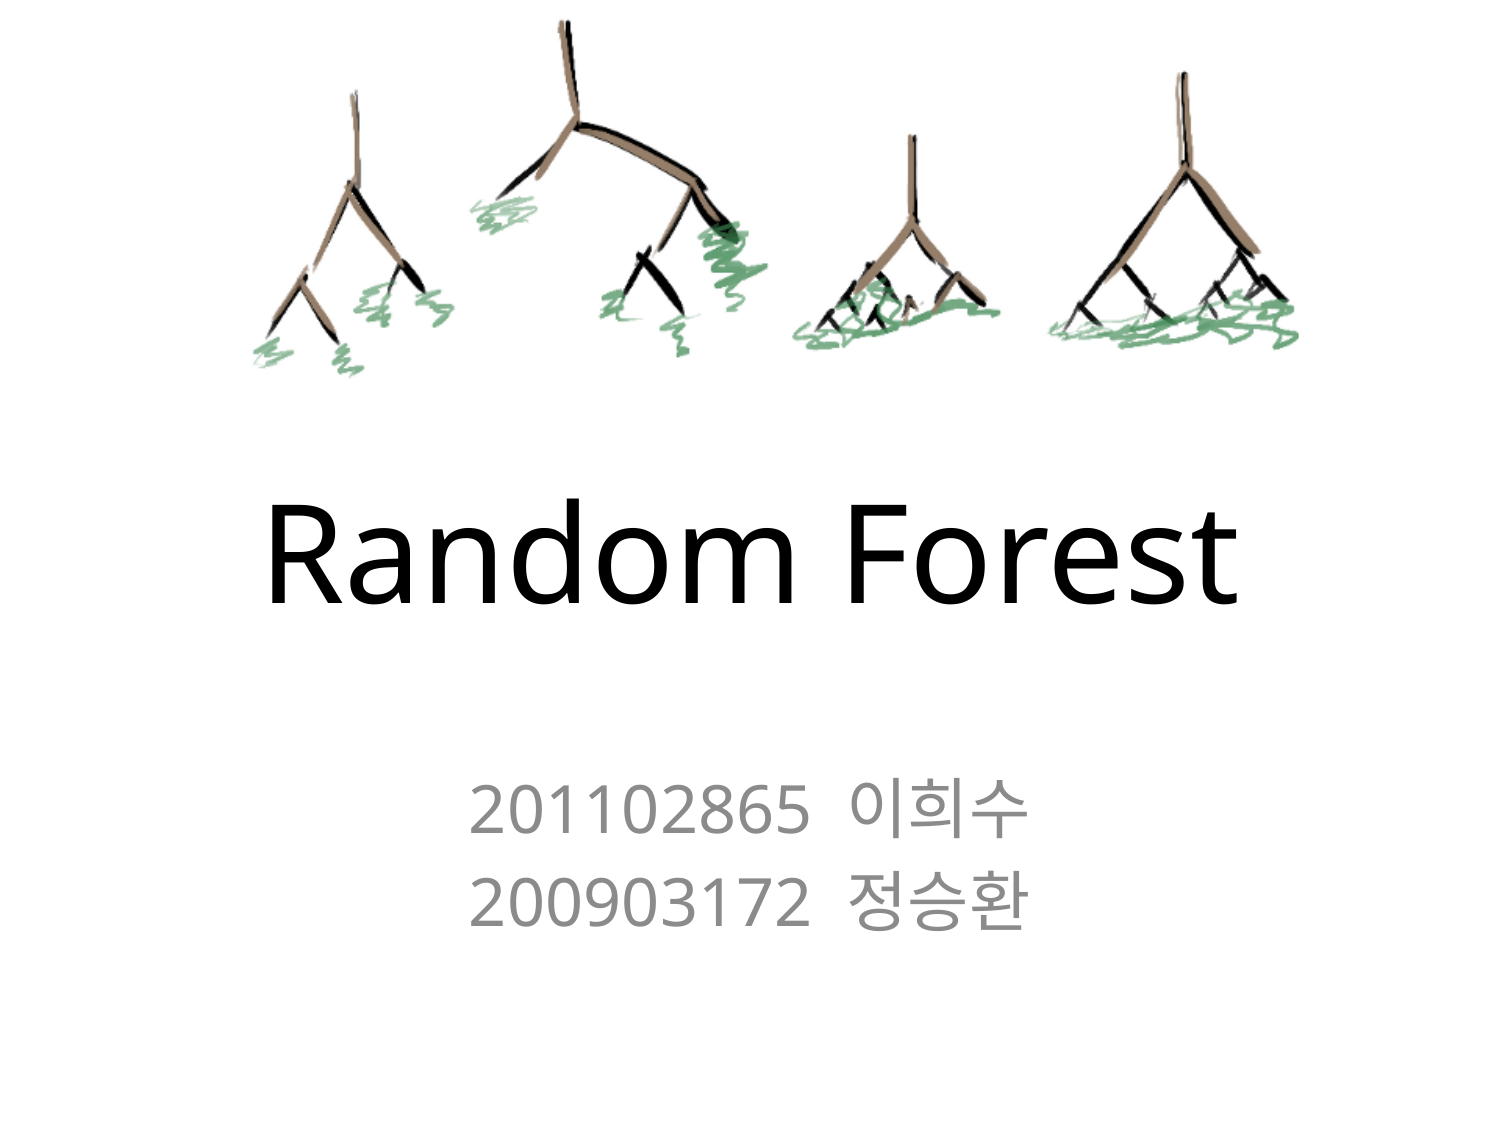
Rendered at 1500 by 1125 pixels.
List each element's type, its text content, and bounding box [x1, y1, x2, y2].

title Random Forest [112, 427, 1388, 669]
picture [229, 0, 1325, 404]
subtitle 201102865 이희수 200903172 정승환 [225, 759, 1275, 1047]
